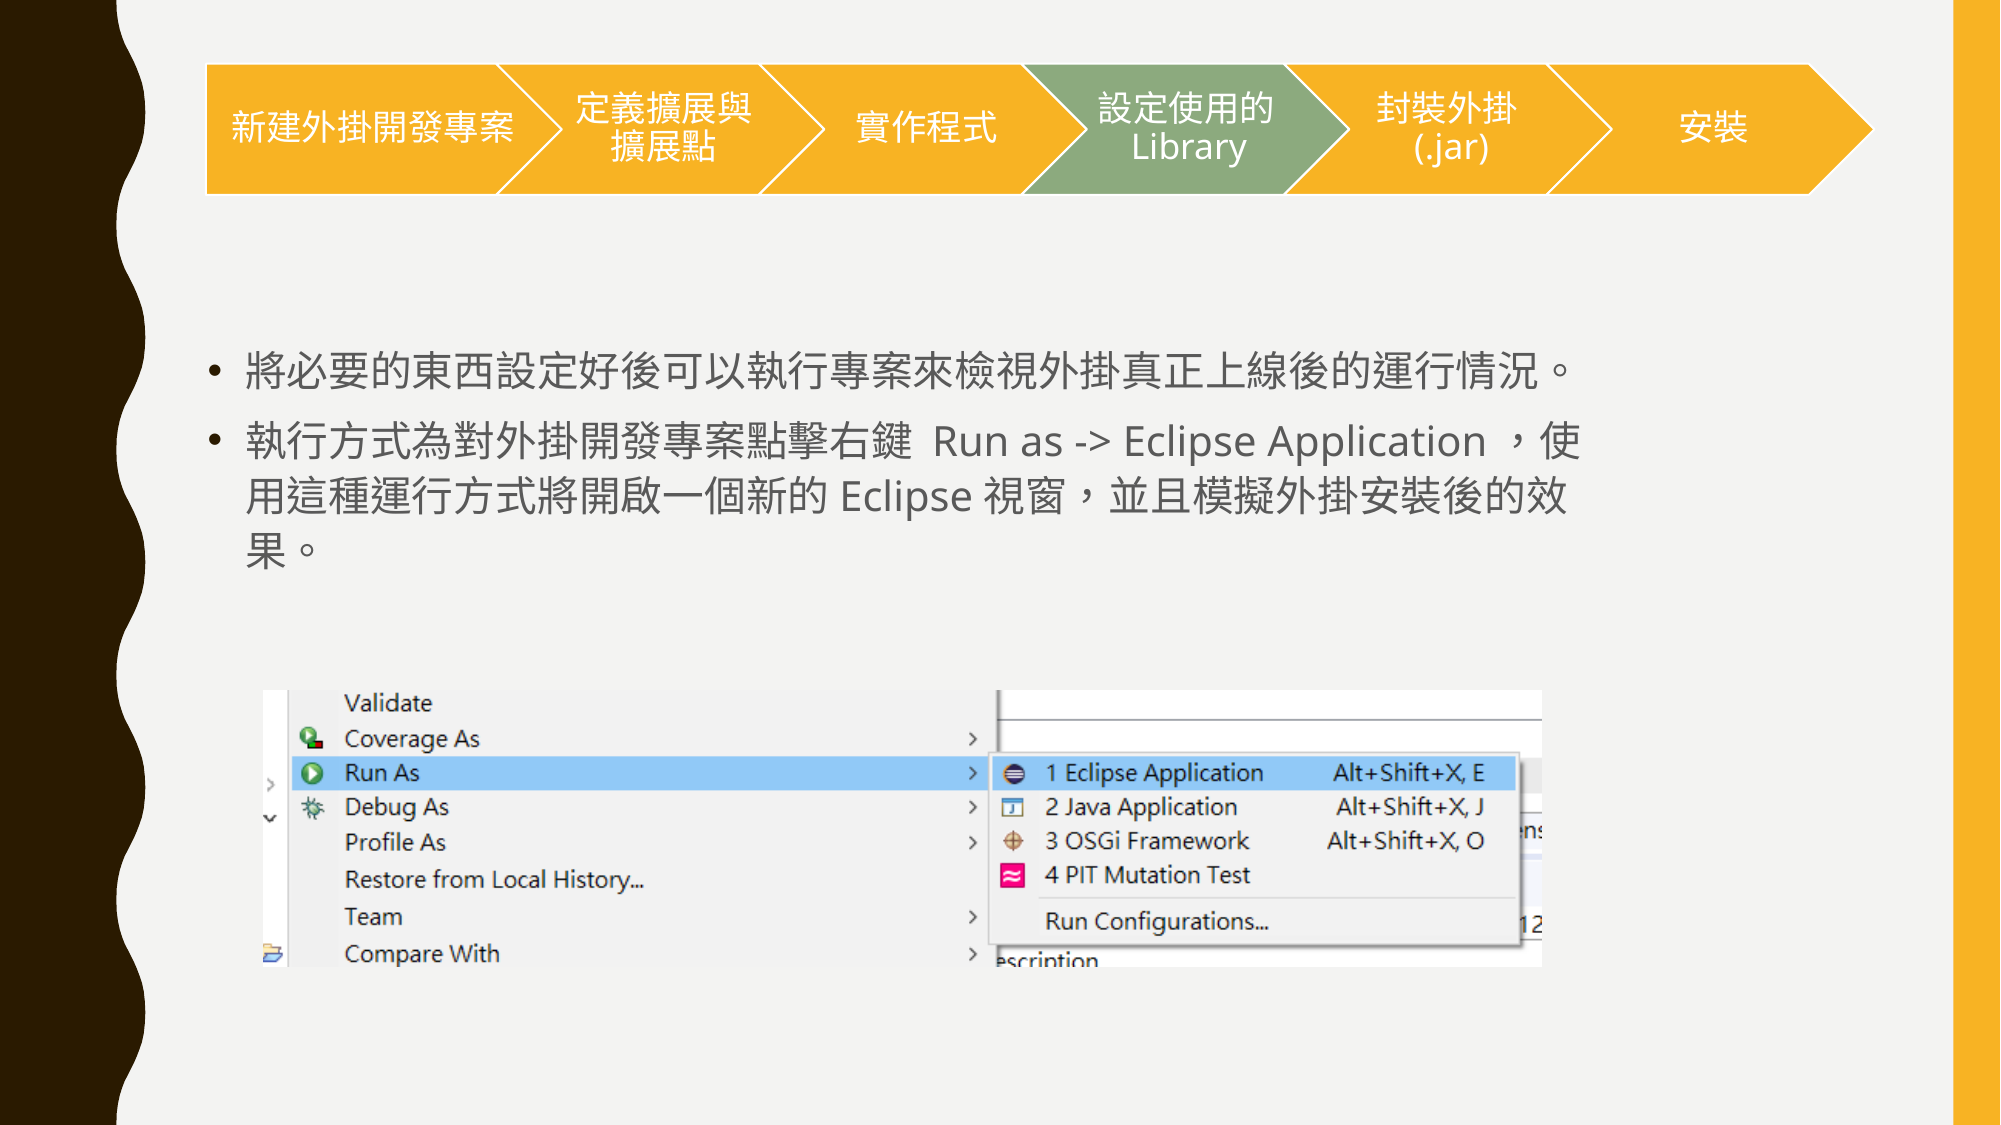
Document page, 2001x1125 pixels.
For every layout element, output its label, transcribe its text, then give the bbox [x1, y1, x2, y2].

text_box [205, 28, 1876, 231]
list 將必要的東西設定好後可以執行專案來檢視外掛真正上線後的運行情況。 執行方式為對外掛開發專案點擊右鍵 Run as -> Eclipse Application，使用這種運行方式將開啟一個新的Eclipse視窗，並且模擬外掛安裝後的效果。 [192, 267, 1614, 644]
picture [263, 690, 1543, 967]
